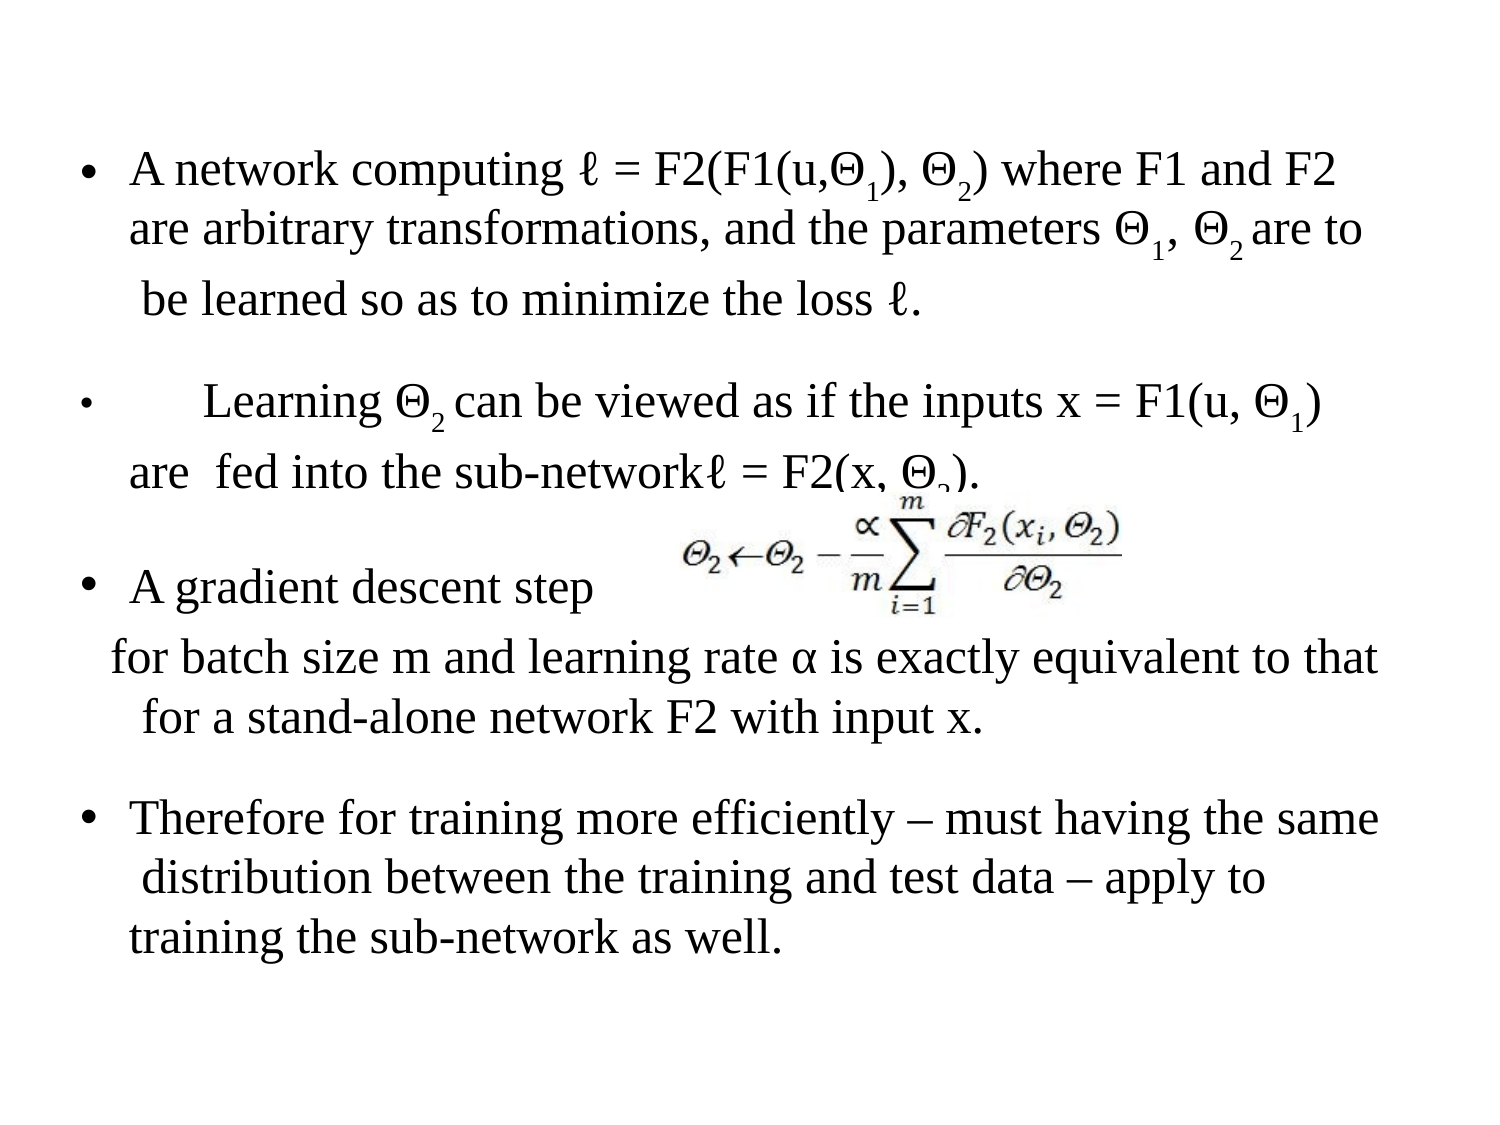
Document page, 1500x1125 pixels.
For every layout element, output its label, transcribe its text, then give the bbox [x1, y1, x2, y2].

text_box A network computing ℓ = F2(F1(u,Θ1), Θ2) where F1 and F2 are arbitrary transformations, and the parameters Θ1, Θ2 are to be learned so as to minimize the loss ℓ. Learning Θ2 can be viewed as if the inputs x = F1(u, Θ1) are fed into the sub-network ℓ = F2(x, Θ2). A gradient descent step for batch size m and learning rate α is exactly equivalent to that for a stand-alone network F2 with input x. Therefore for training more efficiently – must having the same distribution between the training and test data – apply to training the sub-network as well. [67, 142, 1384, 966]
text_box [679, 492, 1122, 622]
